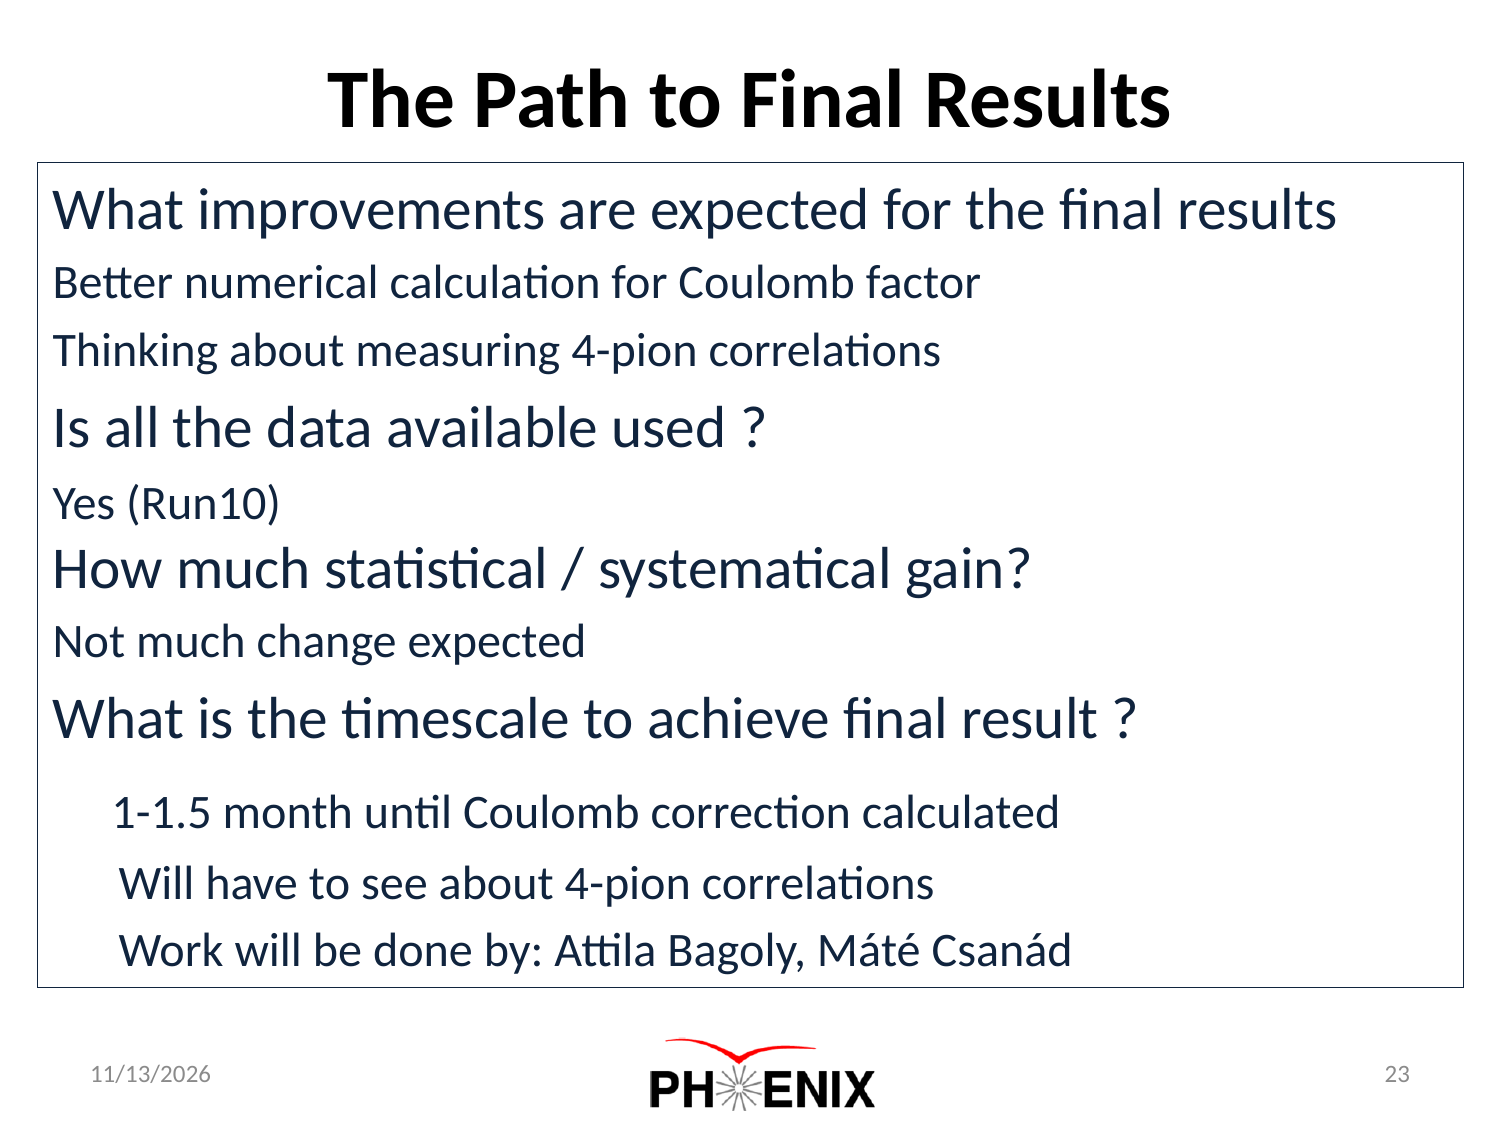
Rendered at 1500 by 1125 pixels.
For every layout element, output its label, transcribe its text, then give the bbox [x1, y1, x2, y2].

picture [650, 1037, 875, 1111]
slide_number 23 [1074, 1042, 1425, 1103]
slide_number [75, 1042, 425, 1103]
text_box What improvements are expected for the final results Better numerical calculation for Coulomb factor Thinking about measuring 4-pion correlations Is all the data available used ? Yes (Run10) How much statistical / systematical gain? Not much change expected What is the timescale to achieve final result ? 1-1.5 month until Coulomb correction calculated Will have to see about 4-pion correlations Work will be done by: Attila Bagoly, Máté Csanád [37, 162, 1464, 988]
text_box The Path to Final Results [74, 0, 1425, 162]
